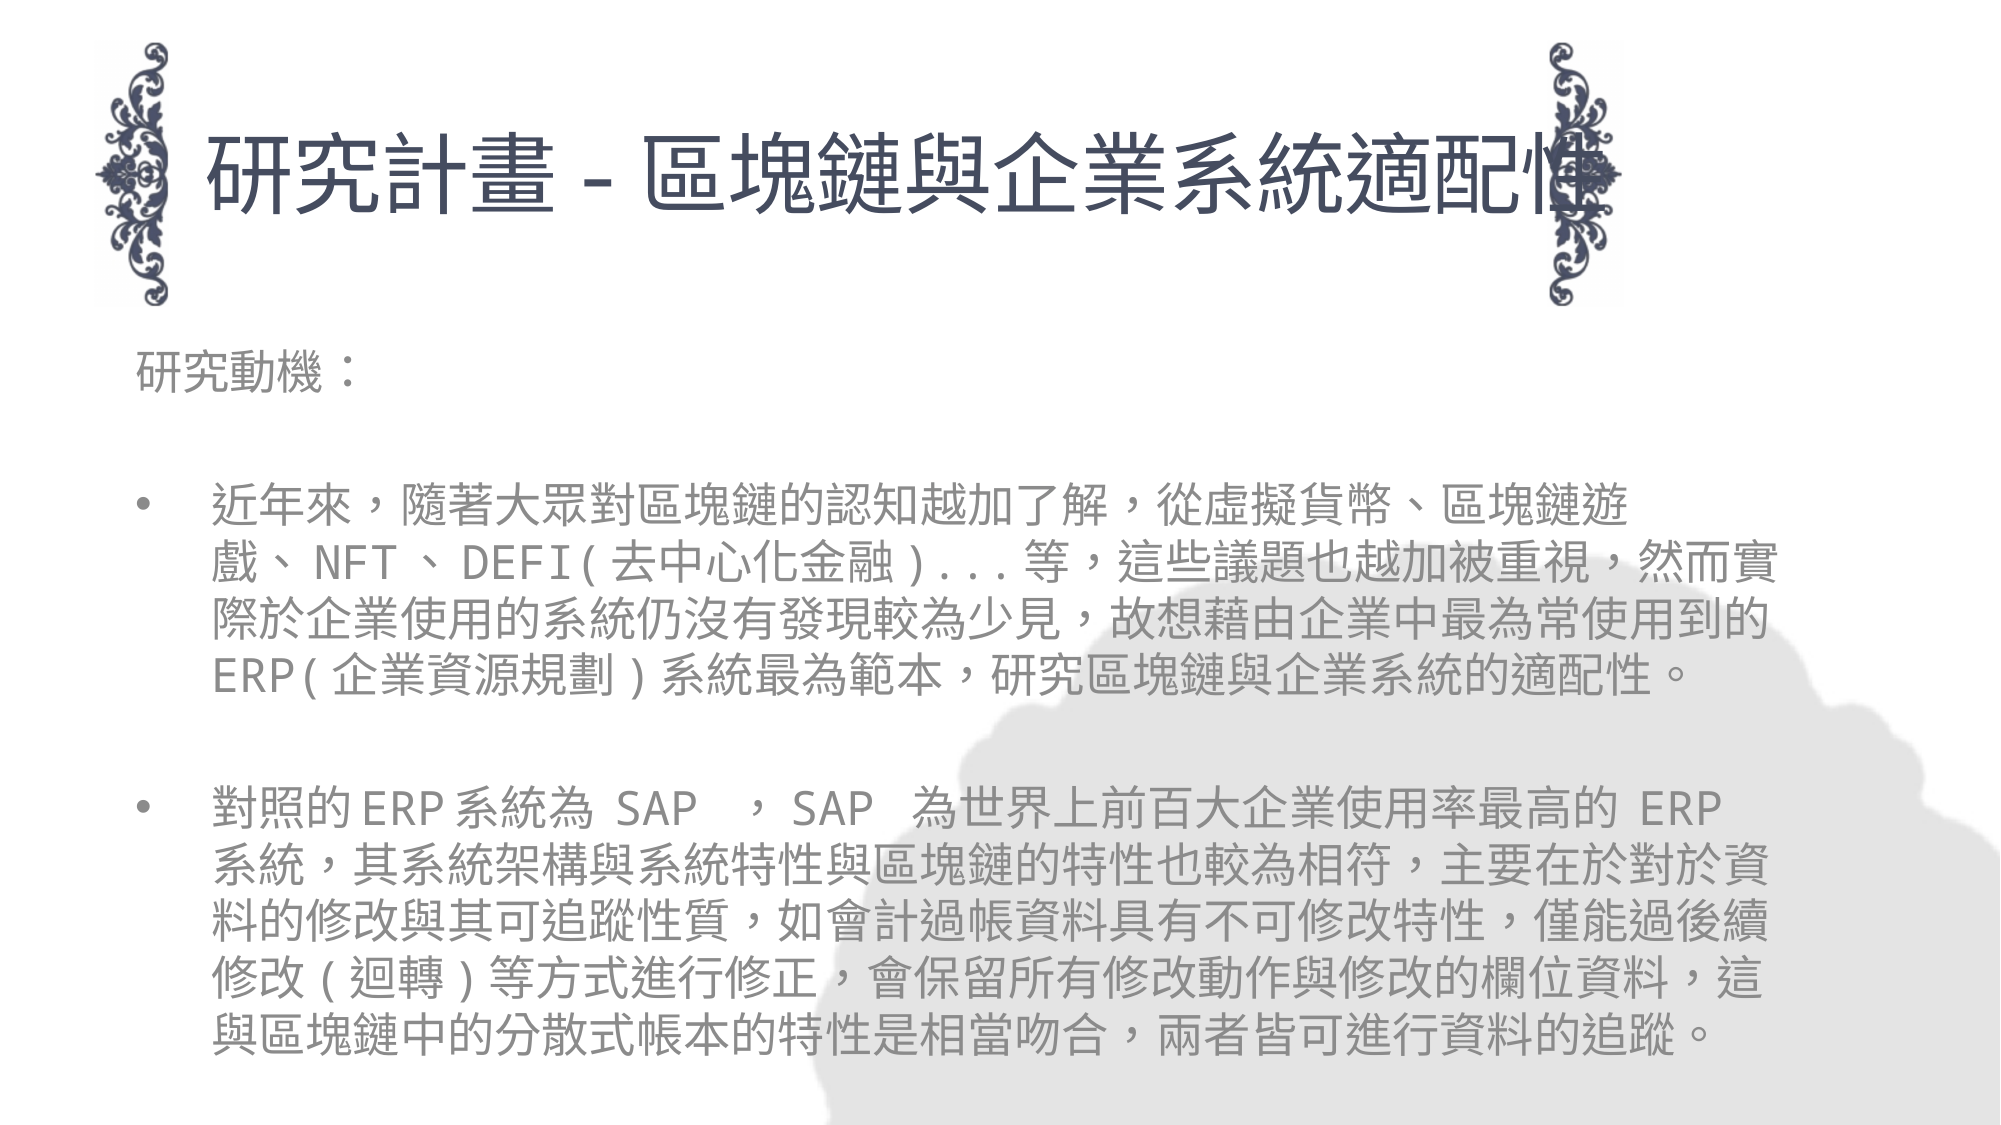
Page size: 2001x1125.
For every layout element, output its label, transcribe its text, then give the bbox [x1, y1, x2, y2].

picture [1548, 266, 1623, 306]
picture [763, 482, 2000, 1125]
text_box [94, 309, 1783, 1053]
picture [1548, 41, 1623, 78]
text_box 研究動機： 近年來，隨著大眾對區塊鏈的認知越加了解，從虛擬貨幣、區塊鏈遊戲、NFT、DEFI(去中心化金融)...等，這些議題也越加被重視，然而實際於企業使用的系統仍沒有發現較為少見，故想藉由企業中最為常使用到的ERP(企業資源規劃)系統最為範本，研究區塊鏈與企業系統的適配性。 對照的ERP系統為 SAP ，SAP 為世界上前百大企業使用率最高的 ERP 系統，其系統架構與系統特性與區塊鏈的特性也較為相符，主要在於對於資料的修改與其可追蹤性質，如會計過帳資料具有不可修改特性，僅能過後續修改(迴轉)等方式進行修正，會保留所有修改動作與修改的欄位資料，這與區塊鏈中的分散式帳本的特性是相當吻合，兩者皆可進行資料的追蹤。 [119, 335, 1808, 1078]
text_box 研究計畫-區塊鏈與企業系統適配性 [189, 78, 1665, 266]
picture [0, 41, 266, 306]
picture [1452, 134, 1719, 212]
